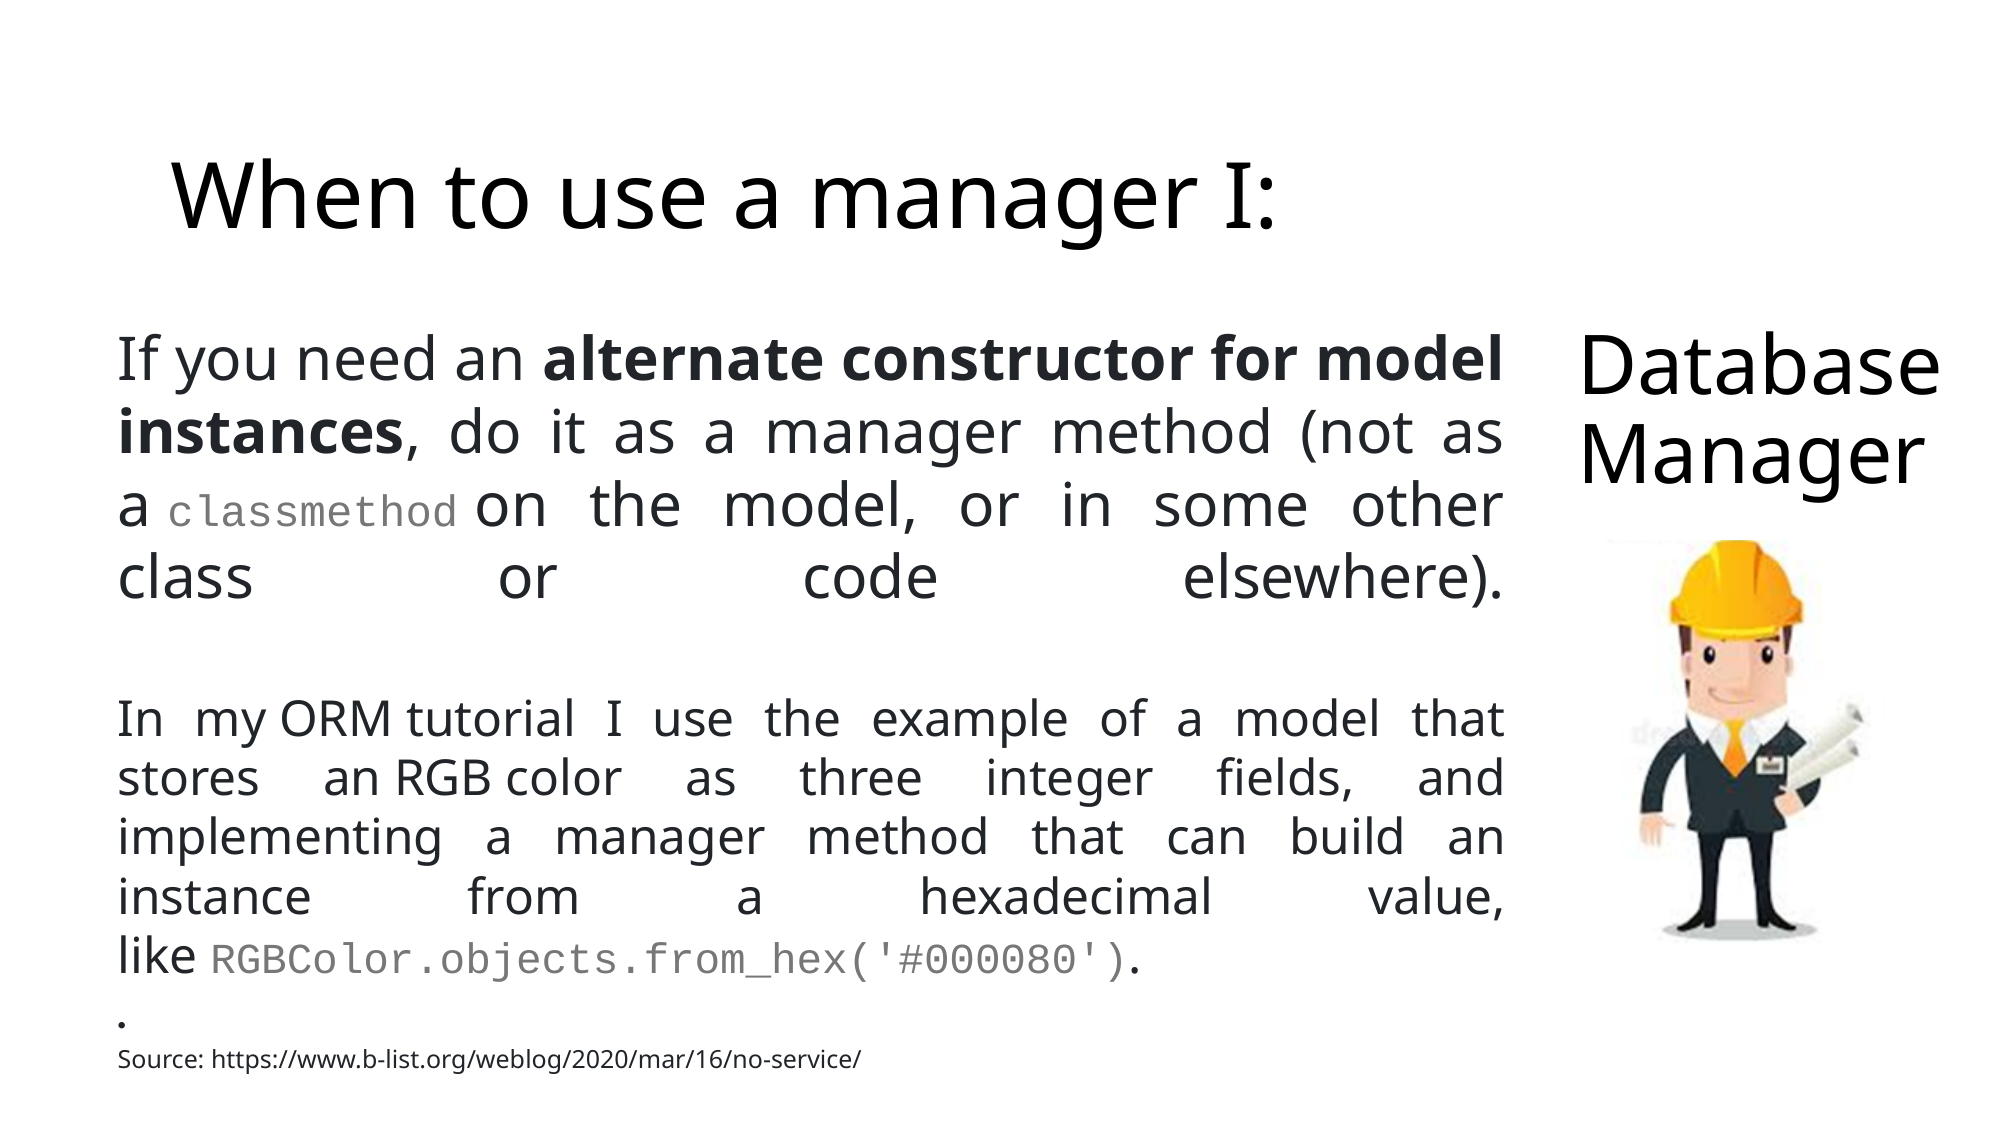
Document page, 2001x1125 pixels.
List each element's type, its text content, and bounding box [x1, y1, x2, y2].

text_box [1562, 303, 1970, 952]
text_box If you need an alternate constructor for model instances, do it as a manager method (not as a classmethod on the model, or in some other class or code elsewhere). In my ORM tutorial I use the example of a model that stores an RGB color as three integer fields, and implementing a manager method that can build an instance from a hexadecimal value, like RGBColor.objects.from_hex('#000080'). [102, 311, 1521, 993]
text_box When to use a manager I: [155, 45, 1881, 353]
title Source: https://www.b-list.org/weblog/2020/mar/16/no-service/ [102, 932, 2000, 1125]
